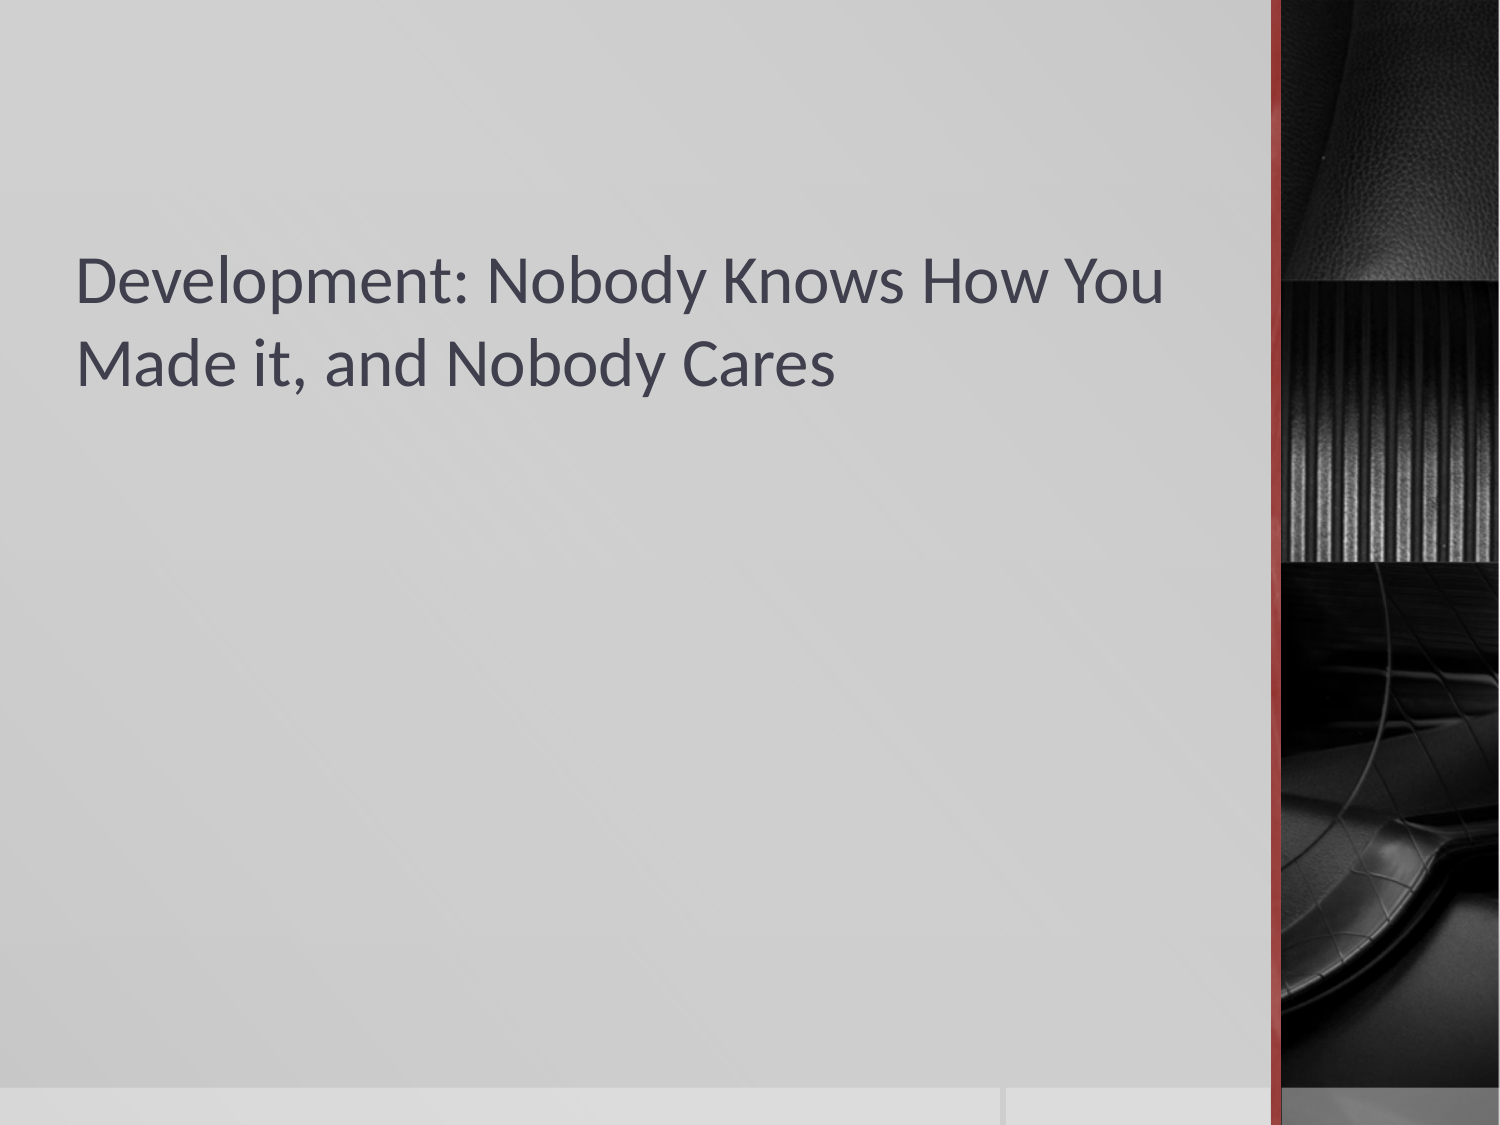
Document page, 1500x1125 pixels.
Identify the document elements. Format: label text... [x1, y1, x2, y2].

picture [1281, 0, 1500, 1087]
title Development: Nobody Knows How You Made it, and Nobody Cares [75, 224, 1188, 401]
